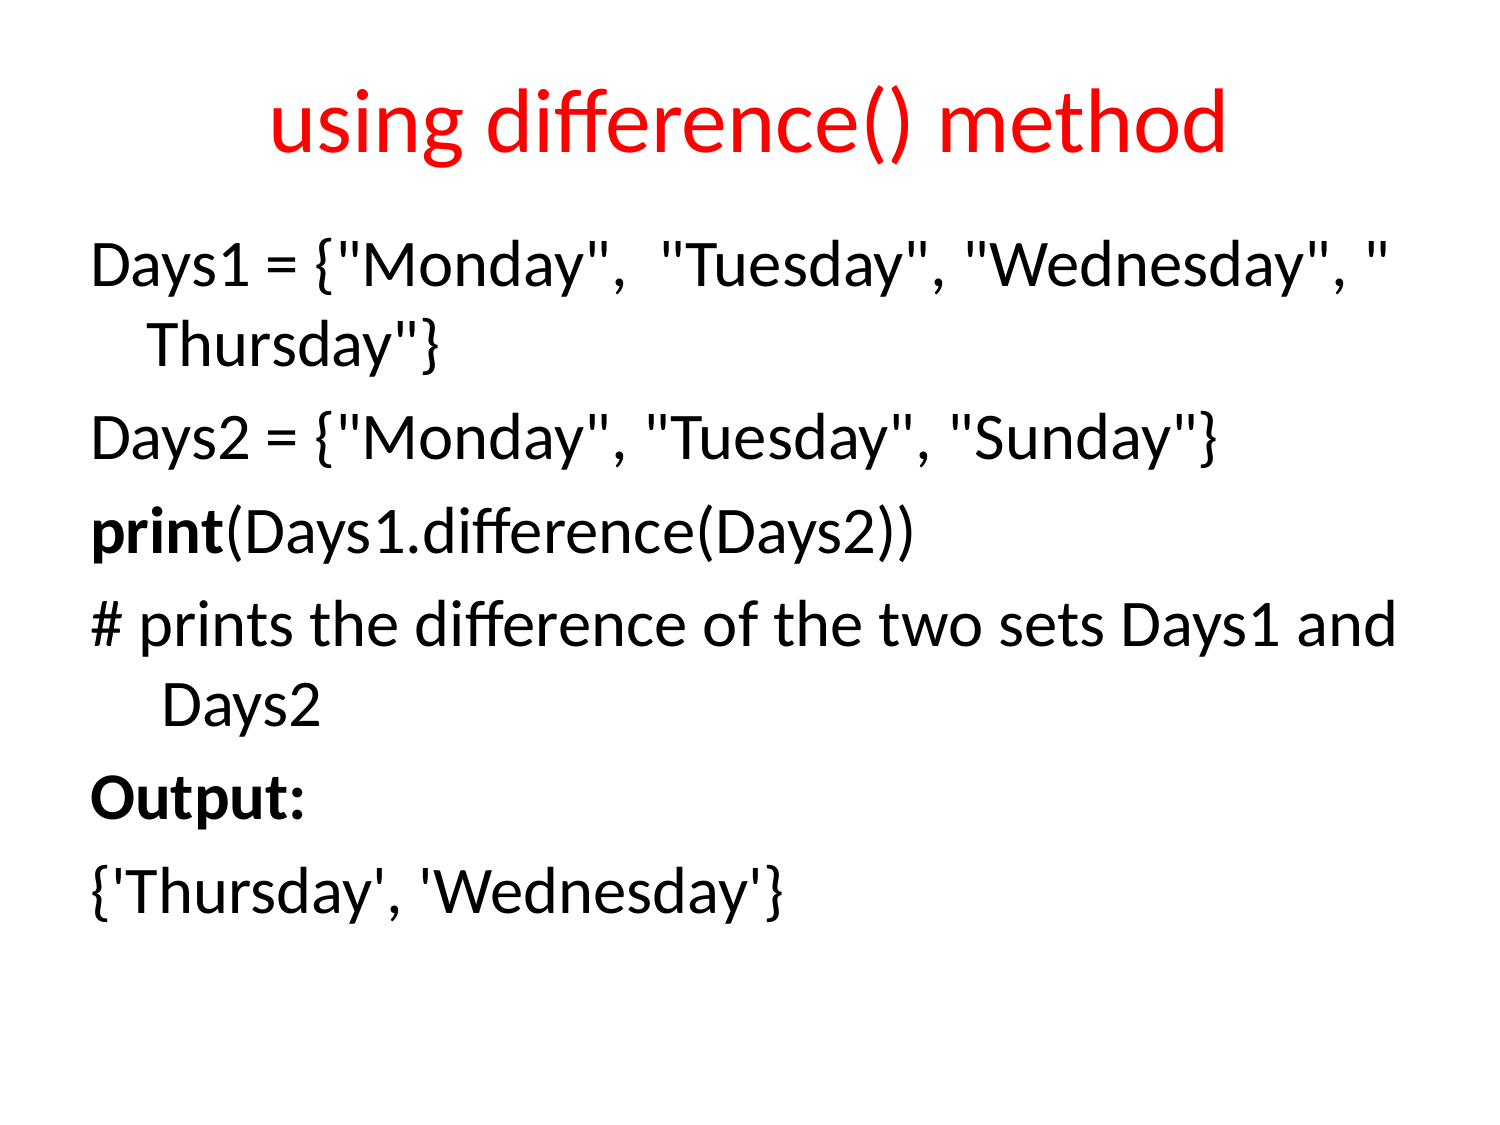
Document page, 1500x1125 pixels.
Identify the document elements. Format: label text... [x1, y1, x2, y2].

title using difference() method [75, 45, 1425, 188]
list Days1 = {"Monday", "Tuesday", "Wednesday", "Thursday"} Days2 = {"Monday", "Tuesday", "Sunday"} print(Days1.difference(Days2)) # prints the difference of the two sets Days1 and Days2 Output: {'Thursday', 'Wednesday'} [75, 212, 1425, 1075]
